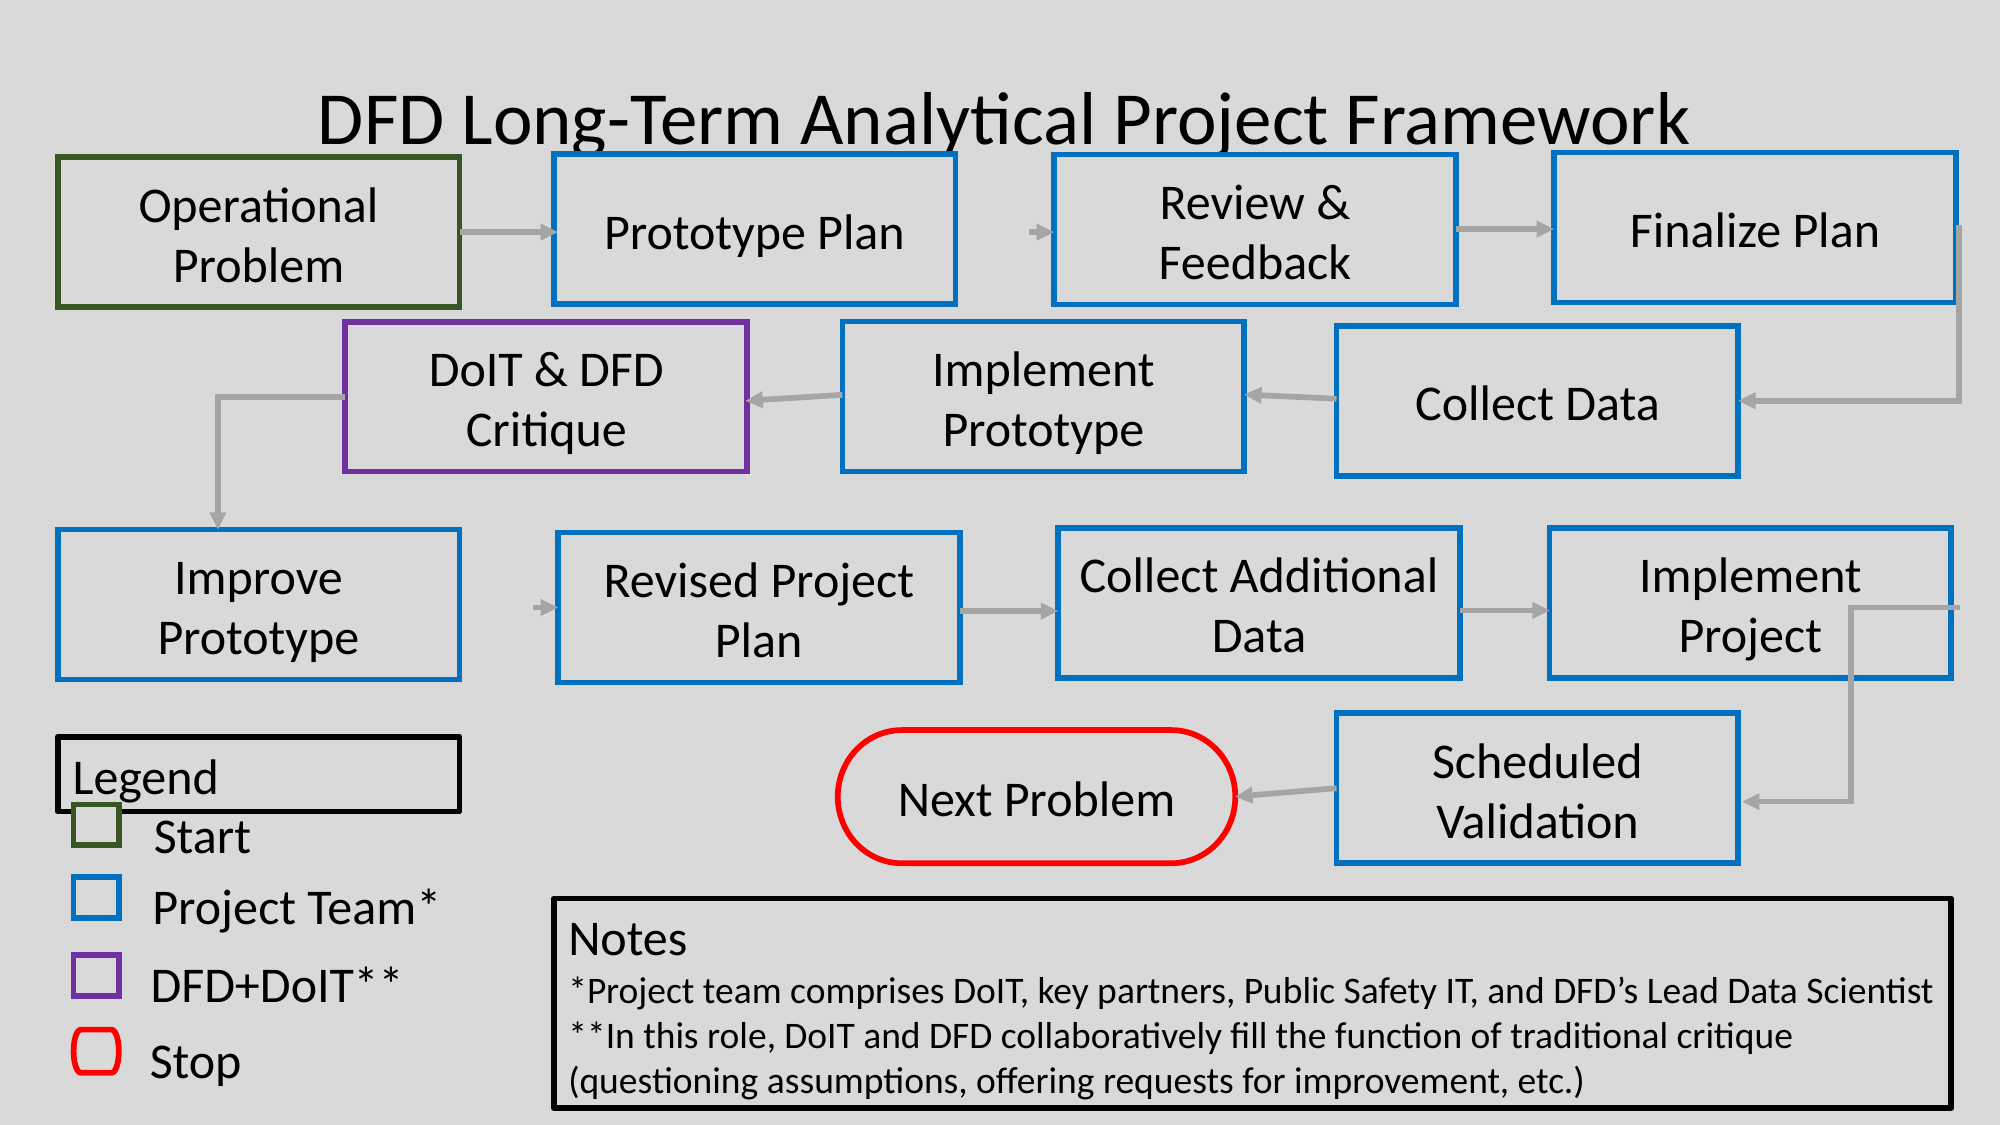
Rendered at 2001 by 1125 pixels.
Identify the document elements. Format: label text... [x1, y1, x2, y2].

text_box Finalize Plan [1553, 151, 1957, 303]
text_box [73, 804, 120, 846]
text_box DoIT & DFD Critique [344, 321, 748, 473]
text_box DFD Long-Term Analytical Project Framework [124, 62, 1885, 167]
text_box Project Team* [137, 867, 457, 942]
text_box Stop [134, 1020, 257, 1096]
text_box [745, 394, 843, 401]
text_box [1244, 394, 1337, 399]
text_box Implement Prototype [842, 321, 1245, 473]
text_box Improve Prototype [57, 528, 460, 680]
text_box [1742, 607, 1960, 802]
text_box Operational Problem [57, 156, 460, 308]
text_box Prototype Plan [553, 153, 956, 305]
text_box Legend [57, 736, 460, 812]
text_box Next Problem [836, 729, 1237, 865]
text_box [72, 1028, 120, 1074]
text_box DFD+DoIT** [135, 945, 419, 1020]
text_box Scheduled Validation [1336, 712, 1739, 864]
text_box Start [138, 796, 267, 867]
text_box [217, 396, 346, 530]
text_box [1235, 788, 1337, 797]
text_box Revised Project Plan [557, 531, 961, 683]
text_box Collect Additional Data [1057, 527, 1461, 679]
text_box Implement Project [1549, 527, 1952, 679]
text_box Notes *Project team comprises DoIT, key partners, Public Safety IT, and DFD’s Lead Data Scientist **In this role, DoIT and DFD collaboratively fill the function of traditional critique (questioning assumptions, offering requests for improvement, etc.) [553, 898, 1952, 1109]
text_box [73, 954, 120, 997]
text_box Review & Feedback [1053, 154, 1457, 306]
text_box Collect Data [1336, 325, 1739, 477]
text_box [1738, 227, 1956, 401]
text_box [73, 876, 120, 919]
